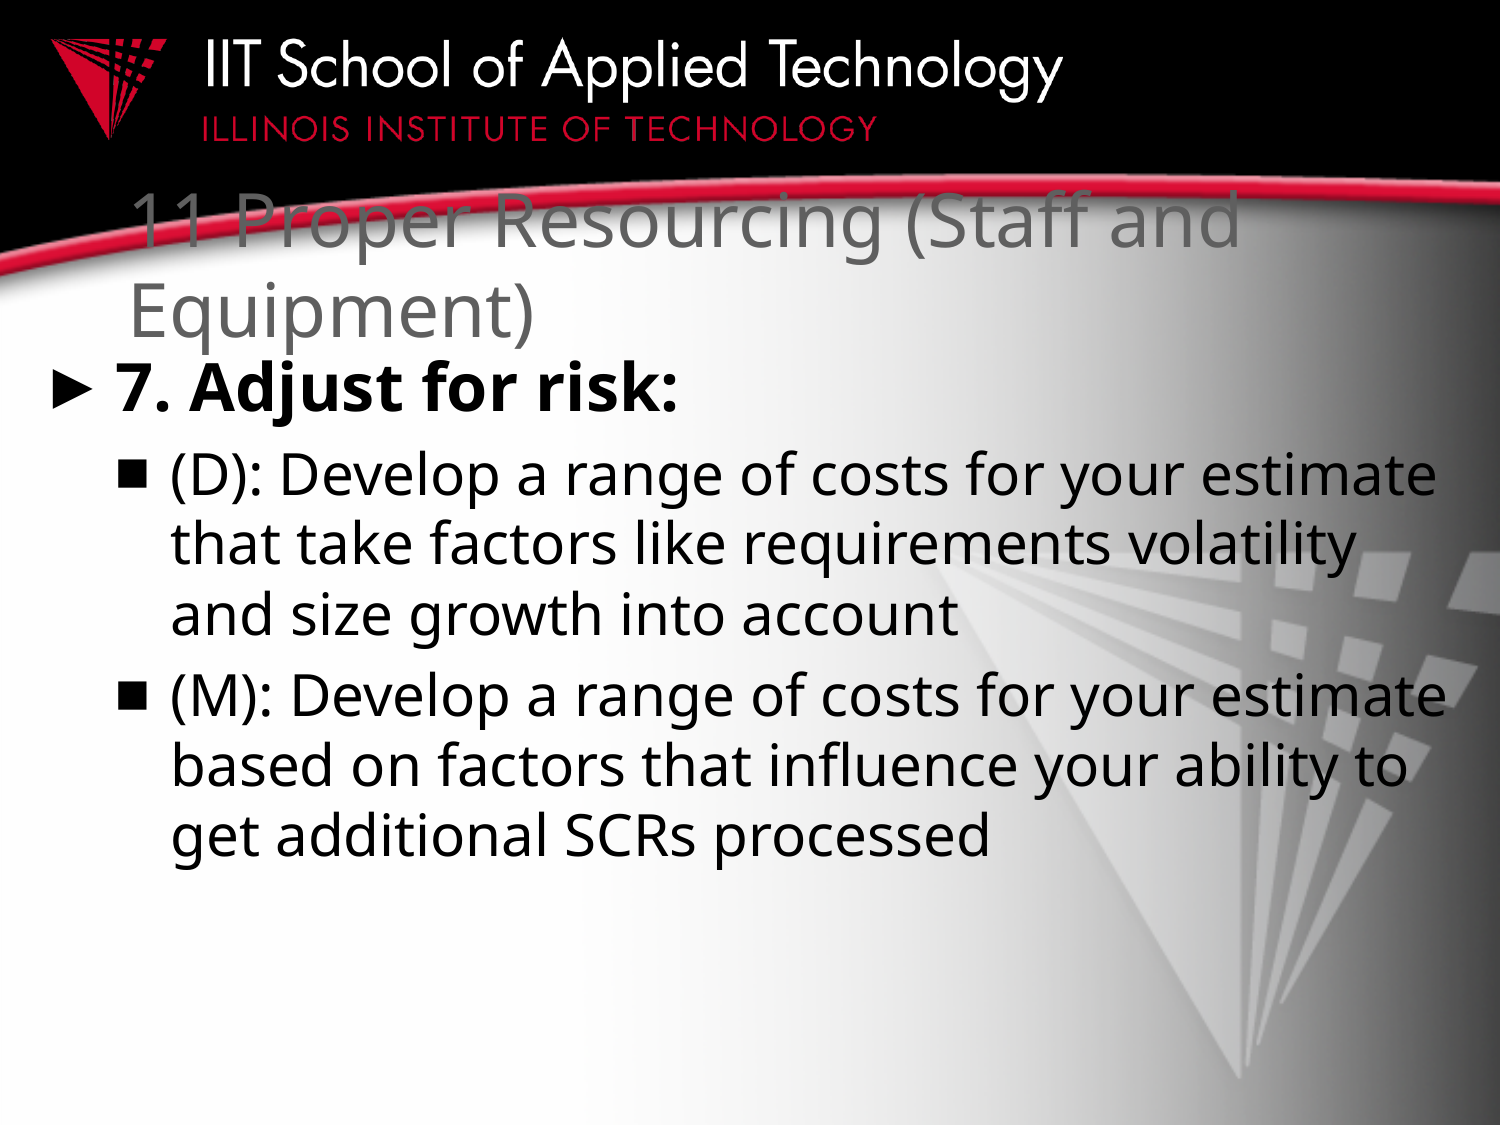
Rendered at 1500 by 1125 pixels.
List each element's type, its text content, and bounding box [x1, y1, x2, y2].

title 11 Proper Resourcing (Staff and Equipment) [112, 187, 1388, 337]
picture [0, 0, 1500, 1125]
list 7. Adjust for risk: (D): Develop a range of costs for your estimate that take factors like requirements volatility and size growth into account (M): Develop a range of costs for your estimate based on factors that influence your ability to get additional SCRs processed [24, 337, 1476, 1101]
